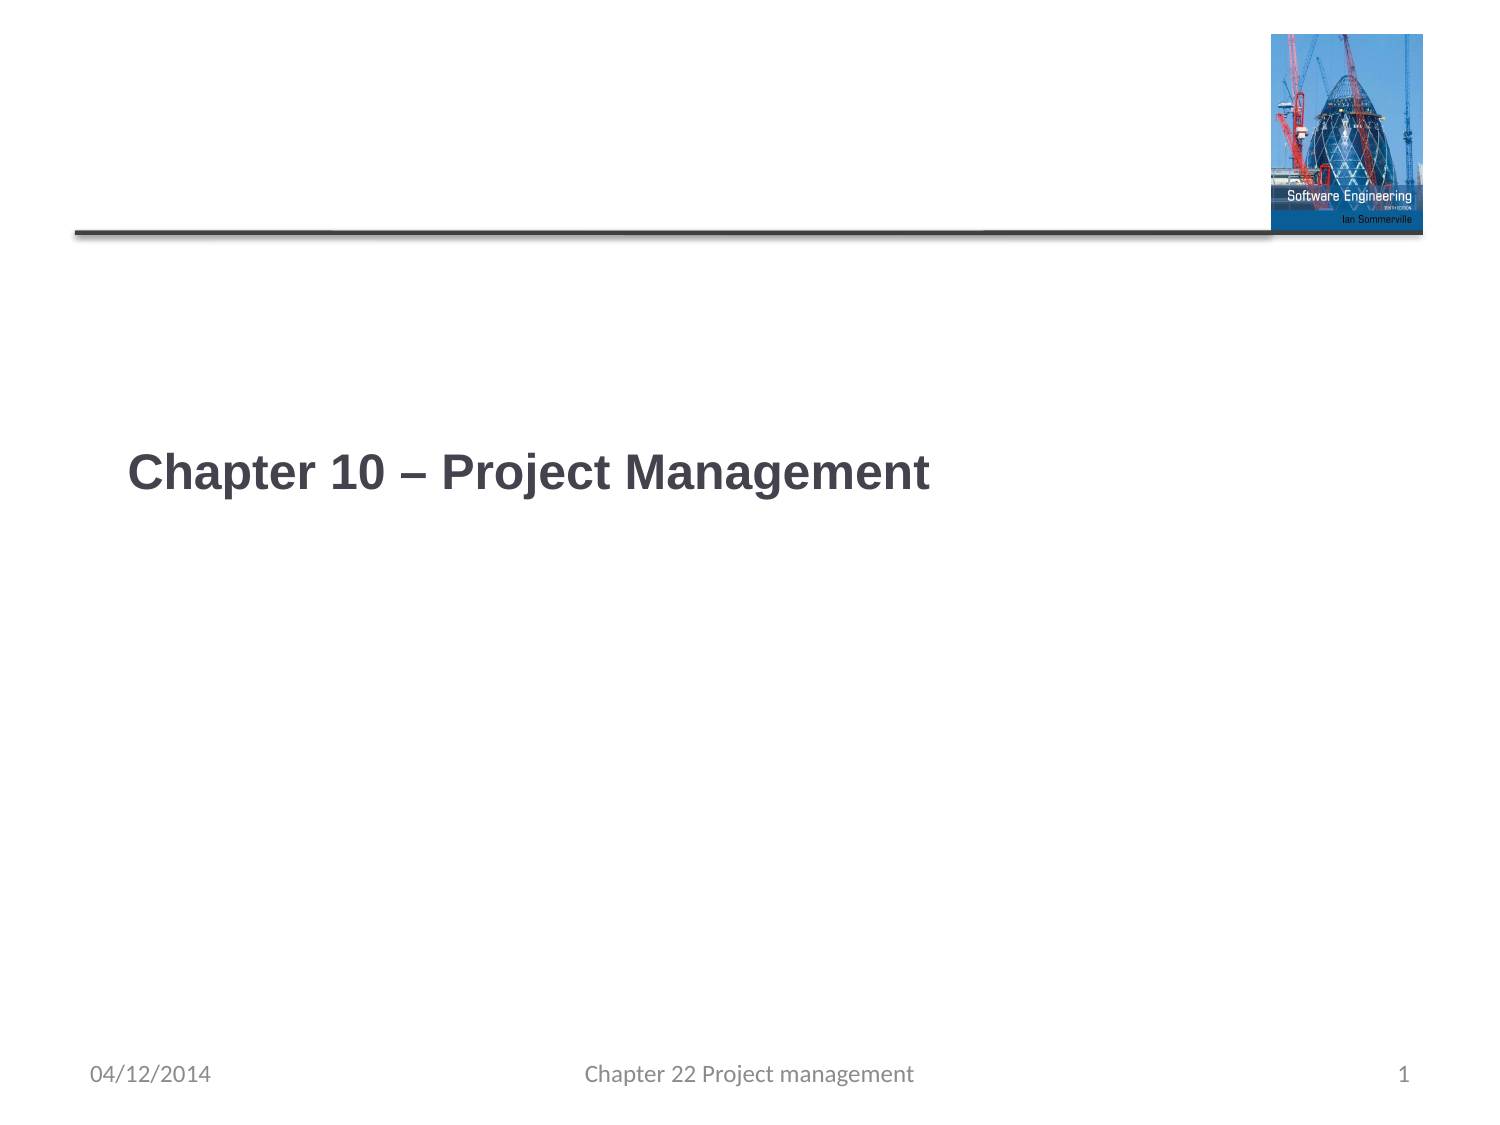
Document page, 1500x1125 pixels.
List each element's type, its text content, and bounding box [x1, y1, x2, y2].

picture [1271, 34, 1423, 230]
slide_number 1 [1074, 1042, 1425, 1103]
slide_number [75, 1042, 425, 1103]
title Chapter 10 – Project Management [112, 349, 1388, 591]
footer Chapter 22 Project management [512, 1042, 988, 1103]
